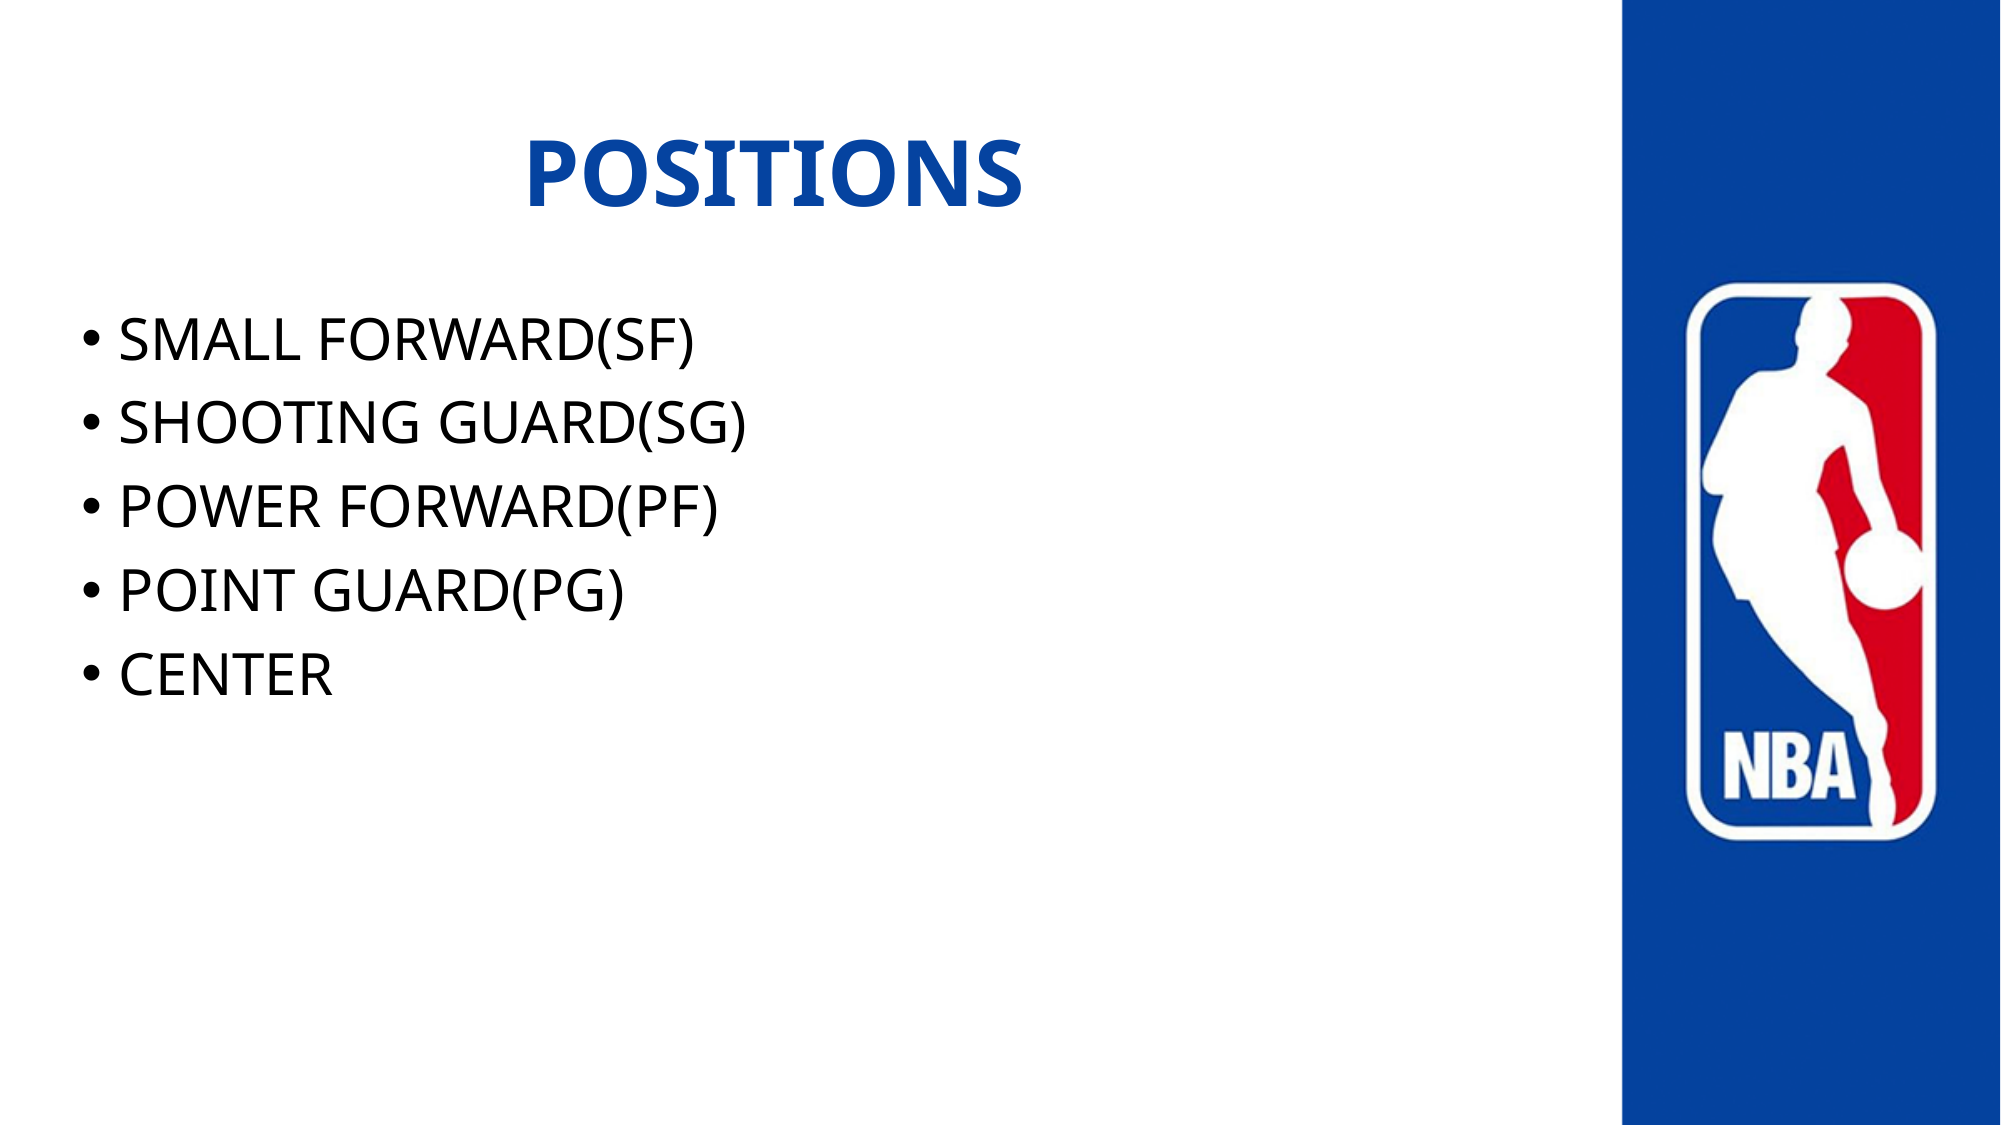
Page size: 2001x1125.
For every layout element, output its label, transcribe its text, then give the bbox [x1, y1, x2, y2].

list SMALL FORWARD(SF) SHOOTING GUARD(SG) POWER FORWARD(PF) POINT GUARD(PG) CENTER [66, 302, 1482, 1009]
title POSITIONS [66, 68, 1482, 286]
picture [0, 0, 2001, 1125]
